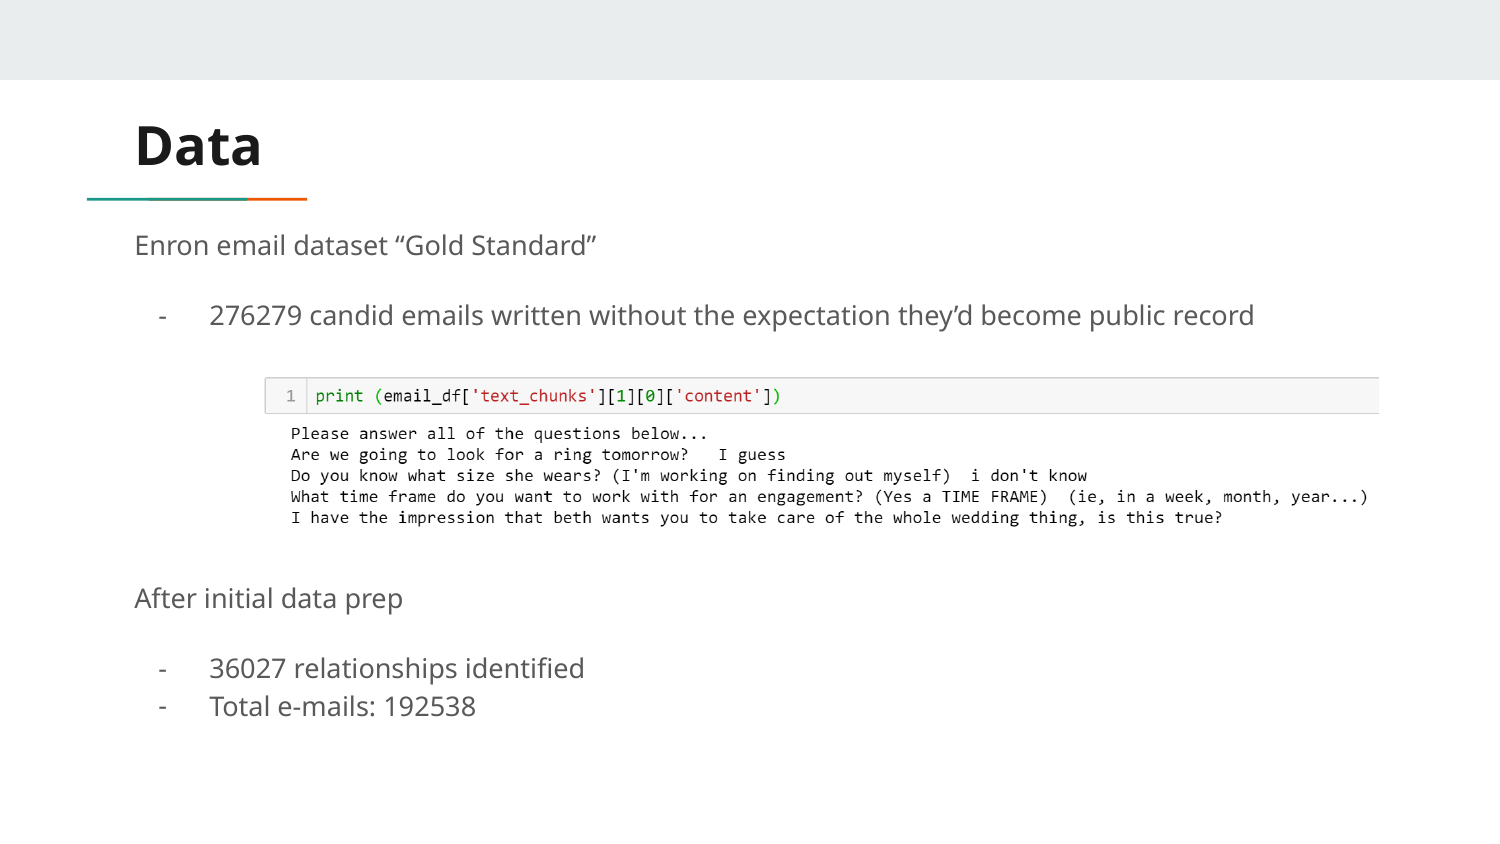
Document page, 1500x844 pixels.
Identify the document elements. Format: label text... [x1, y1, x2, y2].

picture [257, 373, 1379, 529]
list Enron email dataset “Gold Standard” 276279 candid emails written without the expectation they’d become public record After initial data prep 36027 relationships identified Total e-mails: 192538 [119, 208, 1500, 779]
title Data [119, 96, 1381, 185]
